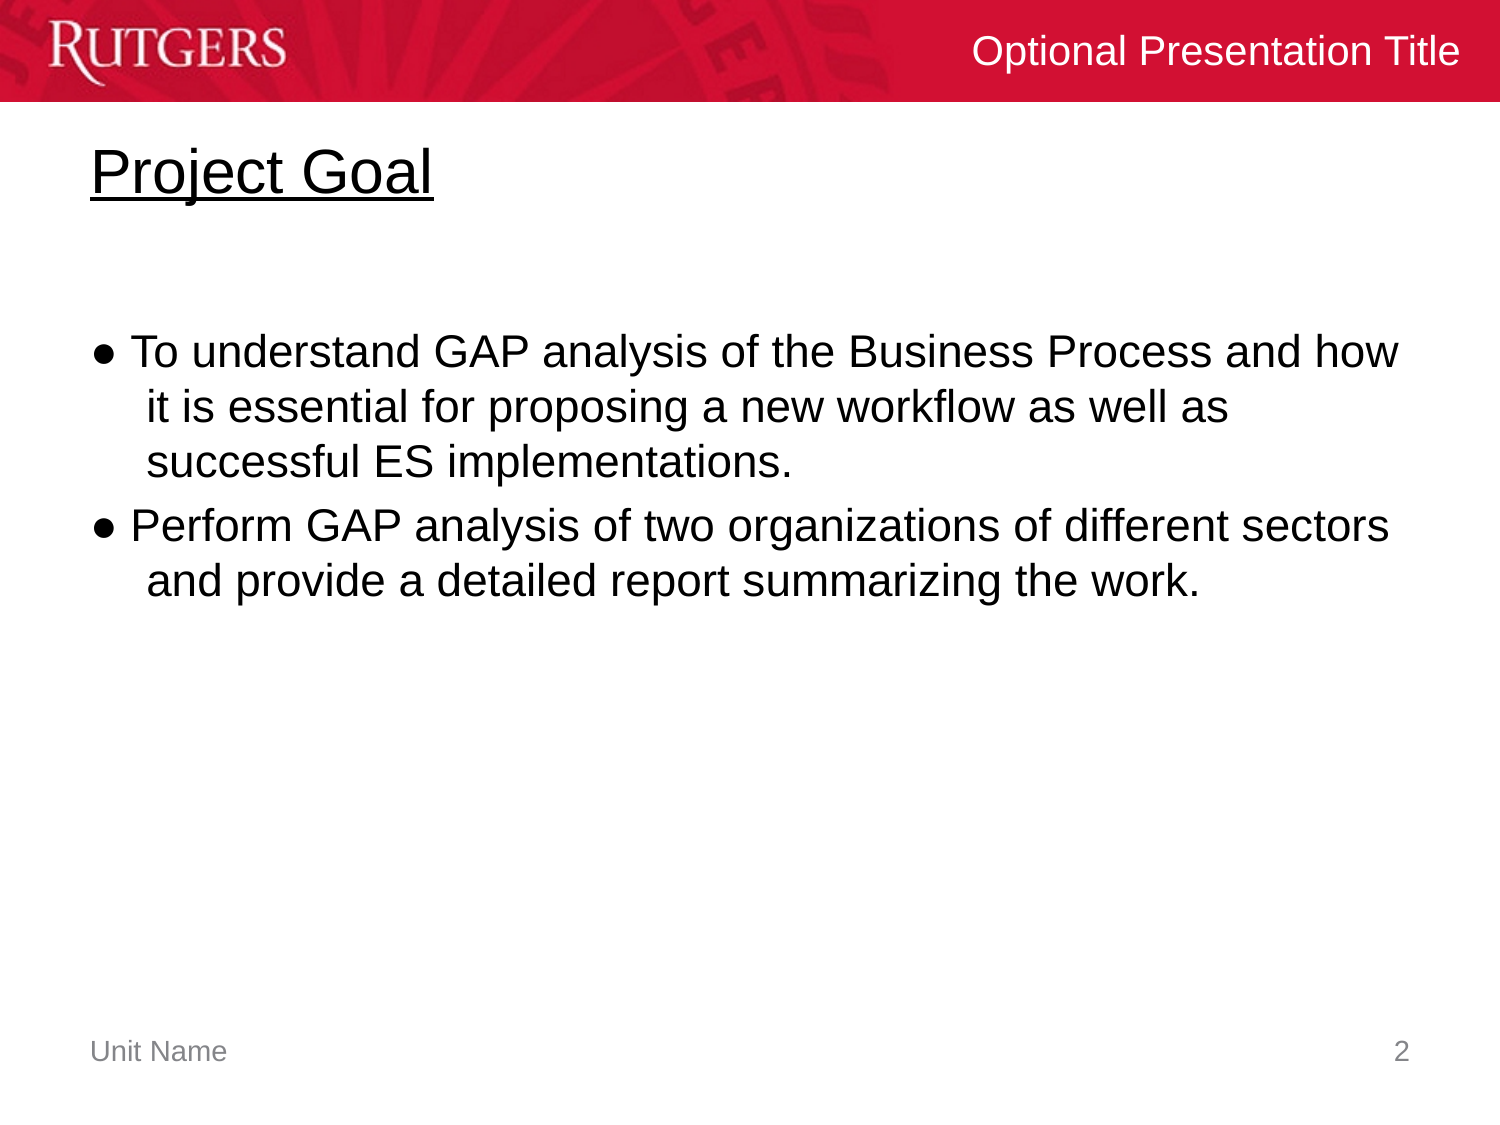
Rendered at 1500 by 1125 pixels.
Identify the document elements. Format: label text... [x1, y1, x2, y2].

title Project Goal [74, 99, 1426, 238]
list ● To understand GAP analysis of the Business Process and how it is essential for proposing a new workflow as well as successful ES implementations. ● Perform GAP analysis of two organizations of different sectors and provide a detailed report summarizing the work. [74, 249, 1426, 993]
picture [0, 0, 1500, 102]
slide_number 2 [1074, 1024, 1426, 1103]
